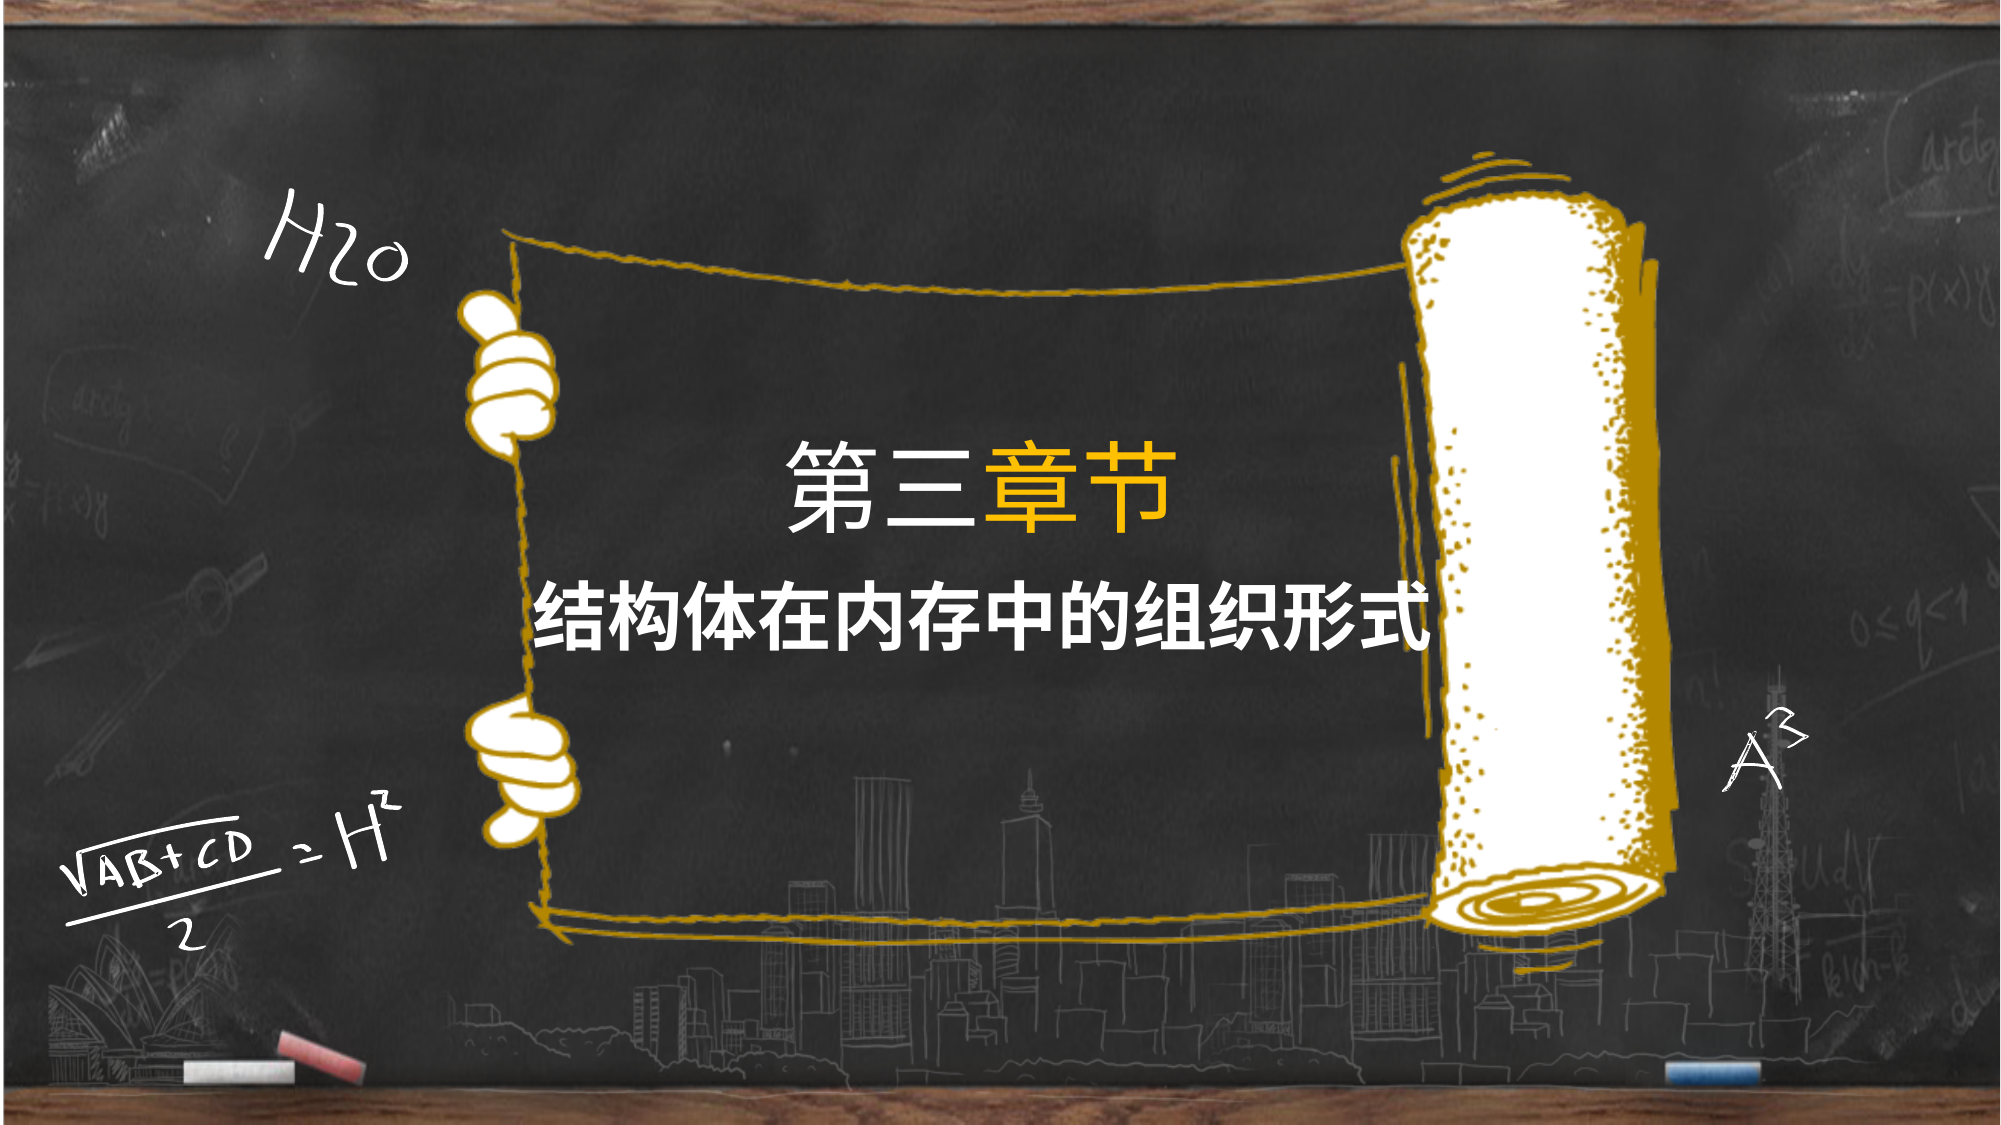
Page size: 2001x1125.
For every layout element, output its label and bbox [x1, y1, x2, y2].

text_box [56, 809, 416, 939]
text_box [1712, 711, 1813, 794]
picture [0, 0, 2001, 1125]
text_box [259, 205, 404, 297]
